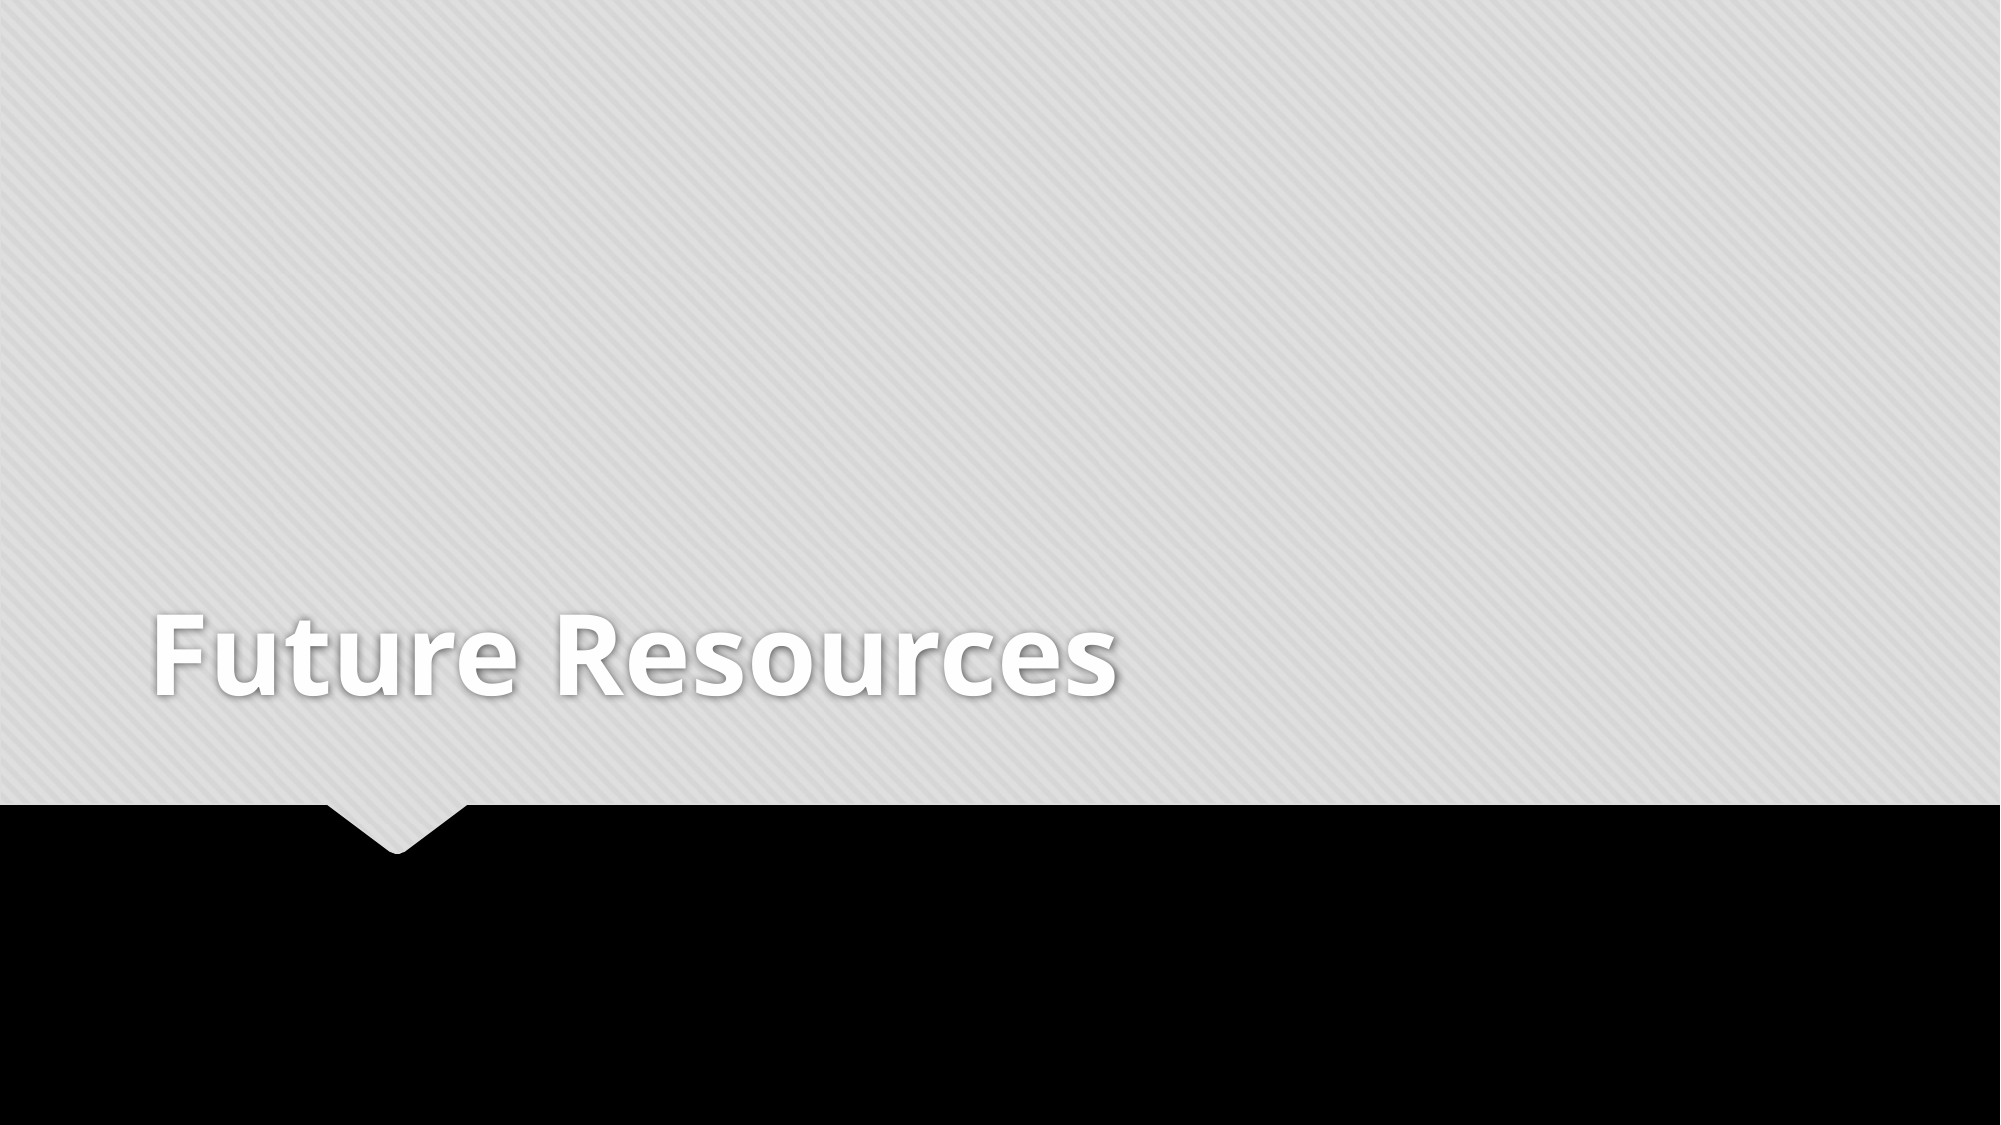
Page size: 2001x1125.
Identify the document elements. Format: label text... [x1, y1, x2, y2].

title Future Resources [132, 237, 1868, 726]
